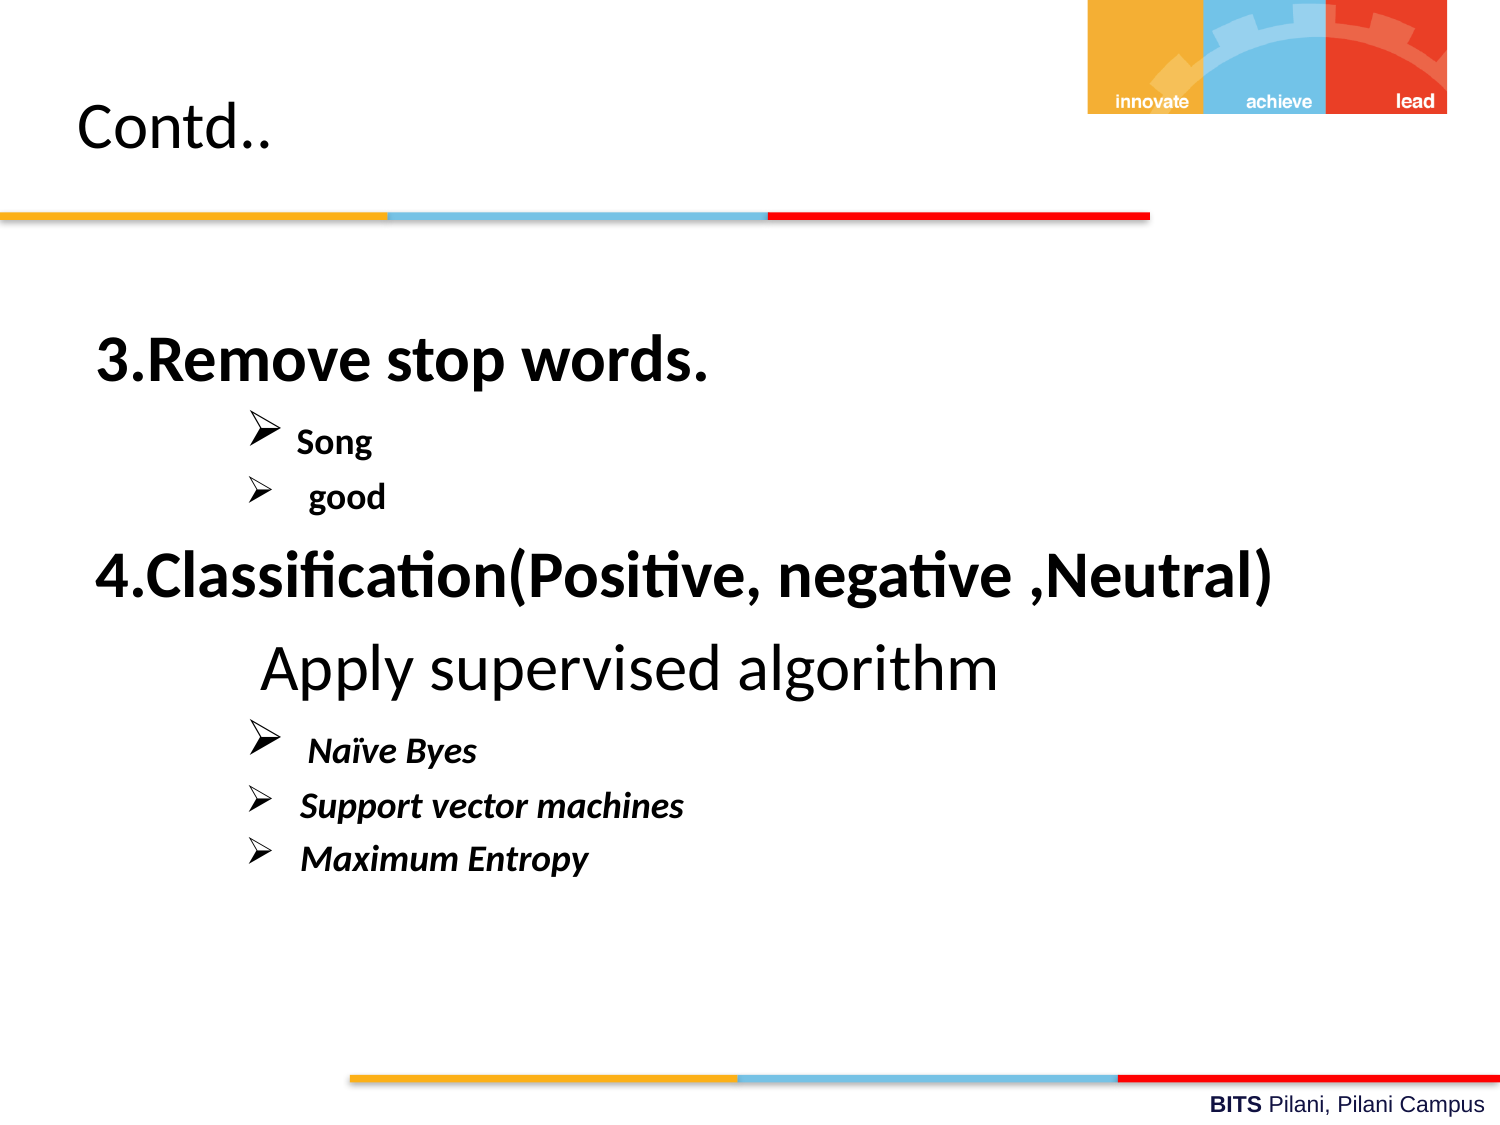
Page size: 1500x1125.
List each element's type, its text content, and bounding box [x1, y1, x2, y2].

picture [1087, 0, 1448, 114]
list 3.Remove stop words. Song good 4.Classification(Positive, negative ,Neutral) Apply supervised algorithm Naïve Byes Support vector machines Maximum Entropy [80, 307, 1425, 921]
title Contd.. [63, 76, 1437, 168]
